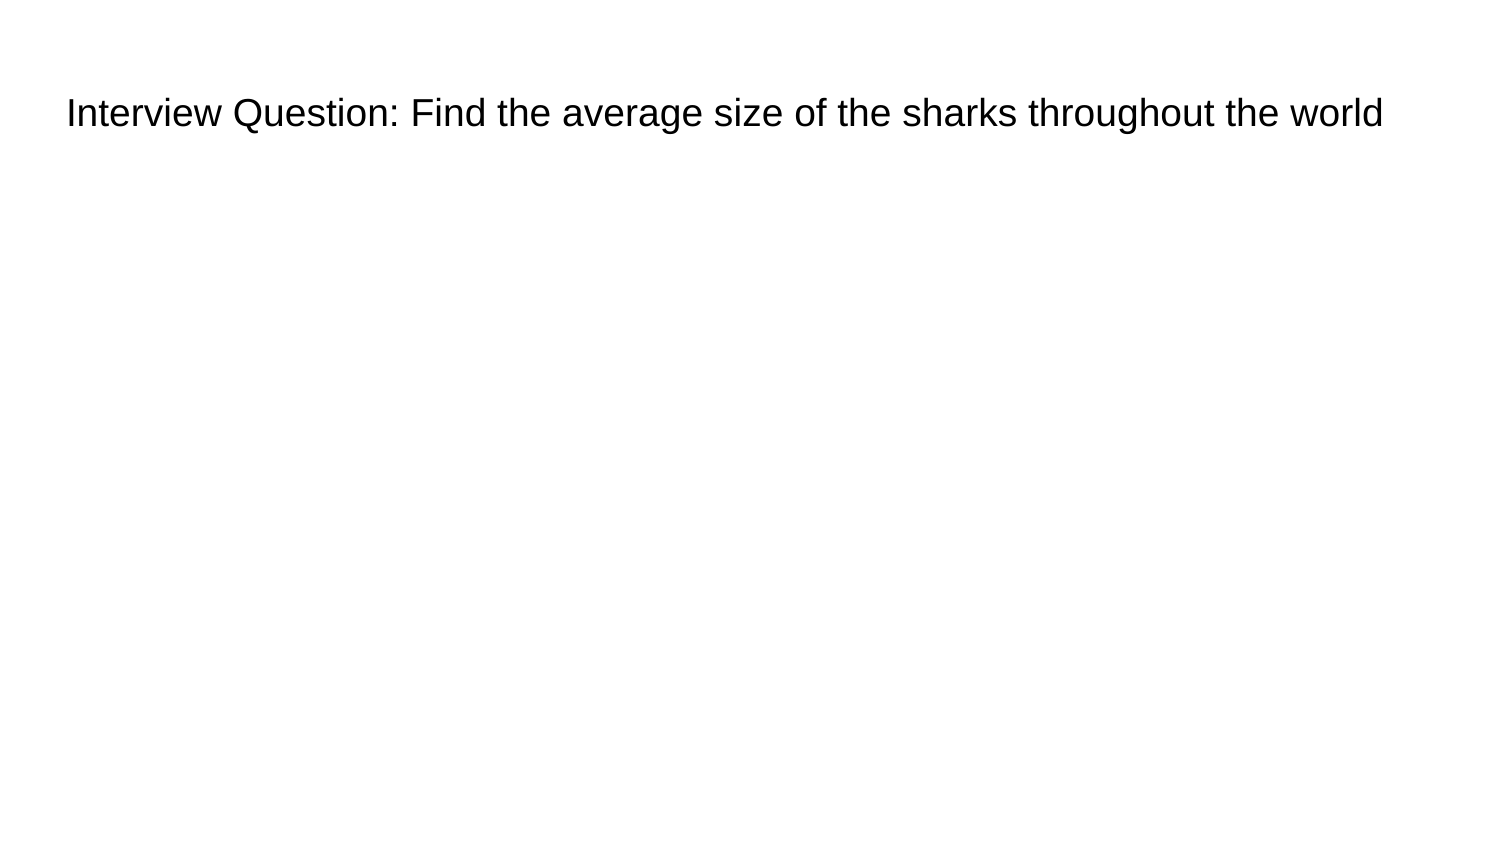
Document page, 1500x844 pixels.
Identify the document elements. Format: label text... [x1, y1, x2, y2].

title Interview Question: Find the average size of the sharks throughout the world [51, 72, 1449, 167]
